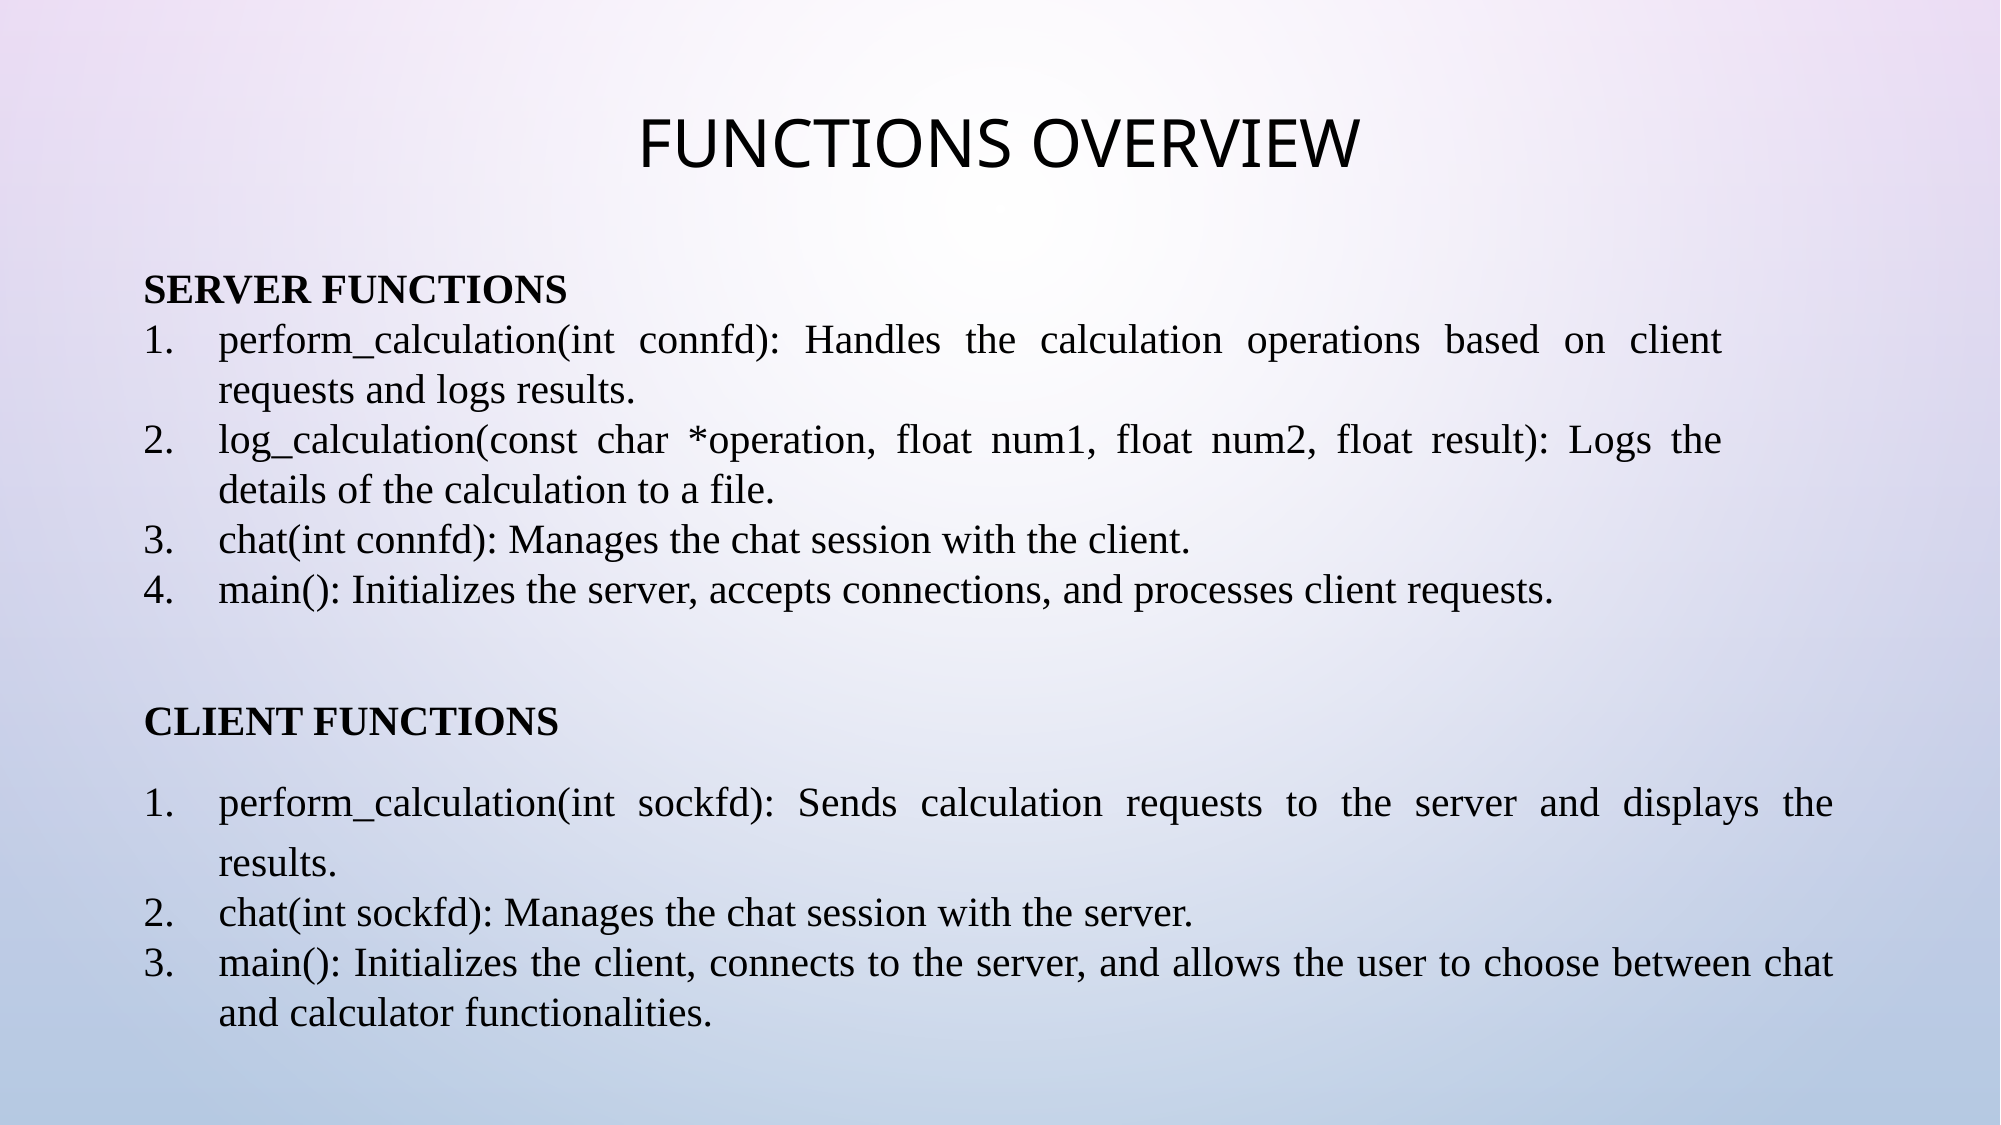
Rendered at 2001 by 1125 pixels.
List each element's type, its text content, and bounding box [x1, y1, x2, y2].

text_box SERVER FUNCTIONS perform_calculation(int connfd): Handles the calculation operations based on client requests and logs results. log_calculation(const char *operation, float num1, float num2, float result): Logs the details of the calculation to a file. chat(int connfd): Manages the chat session with the client. main(): Initializes the server, accepts connections, and processes client requests. [128, 253, 1739, 620]
list CLIENT FUNCTIONS perform_calculation(int sockfd): Sends calculation requests to the server and displays the results. chat(int sockfd): Manages the chat session with the server. main(): Initializes the client, connects to the server, and allows the user to choose between chat and calculator functionalities. [128, 676, 1851, 1093]
title Functions Overview [149, 101, 1851, 270]
picture [0, 0, 2000, 1125]
